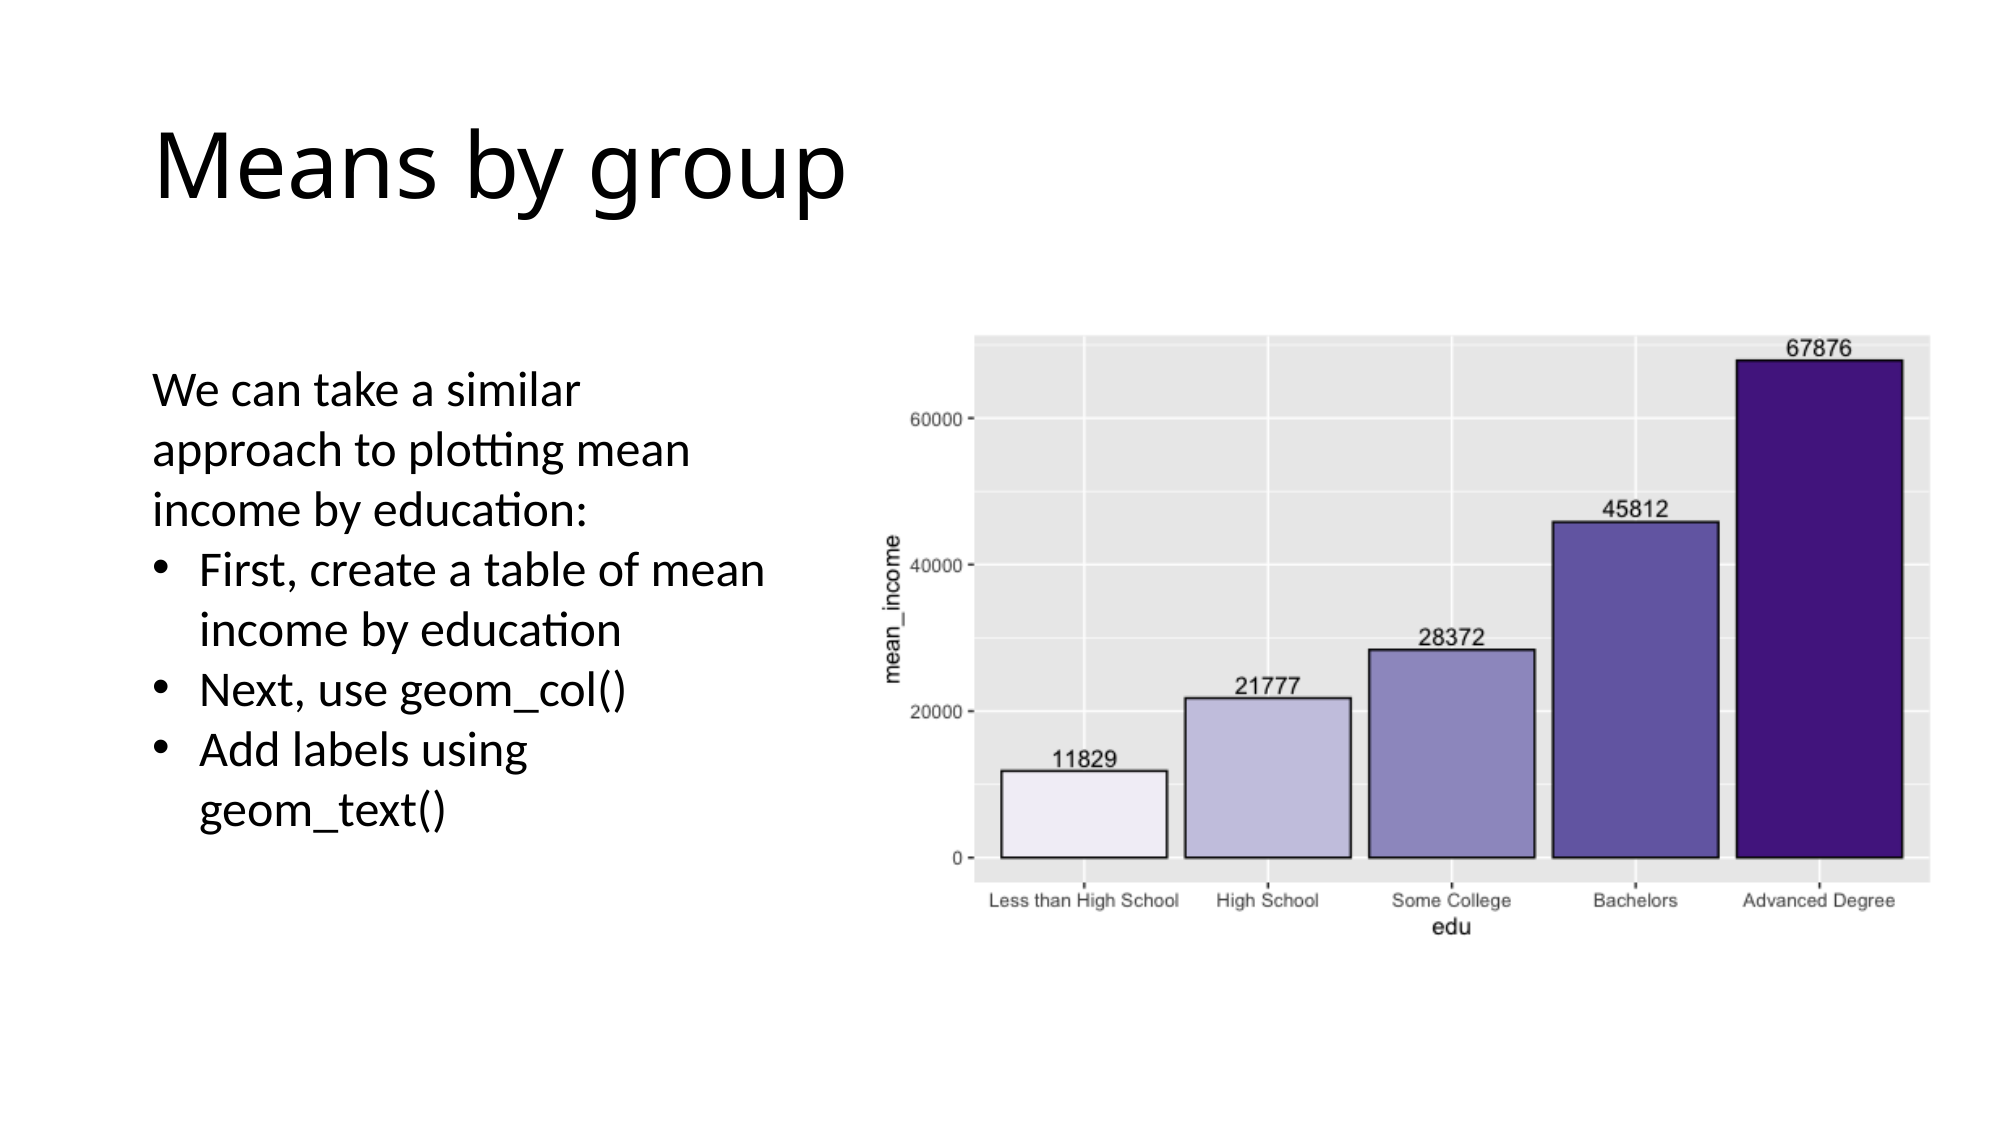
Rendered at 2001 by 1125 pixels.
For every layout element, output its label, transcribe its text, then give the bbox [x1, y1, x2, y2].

title Means by group [137, 59, 1863, 278]
picture [871, 324, 1942, 951]
text_box We can take a similar approach to plotting mean income by education: First, create a table of mean income by education Next, use geom_col() Add labels using geom_text() [137, 348, 799, 844]
